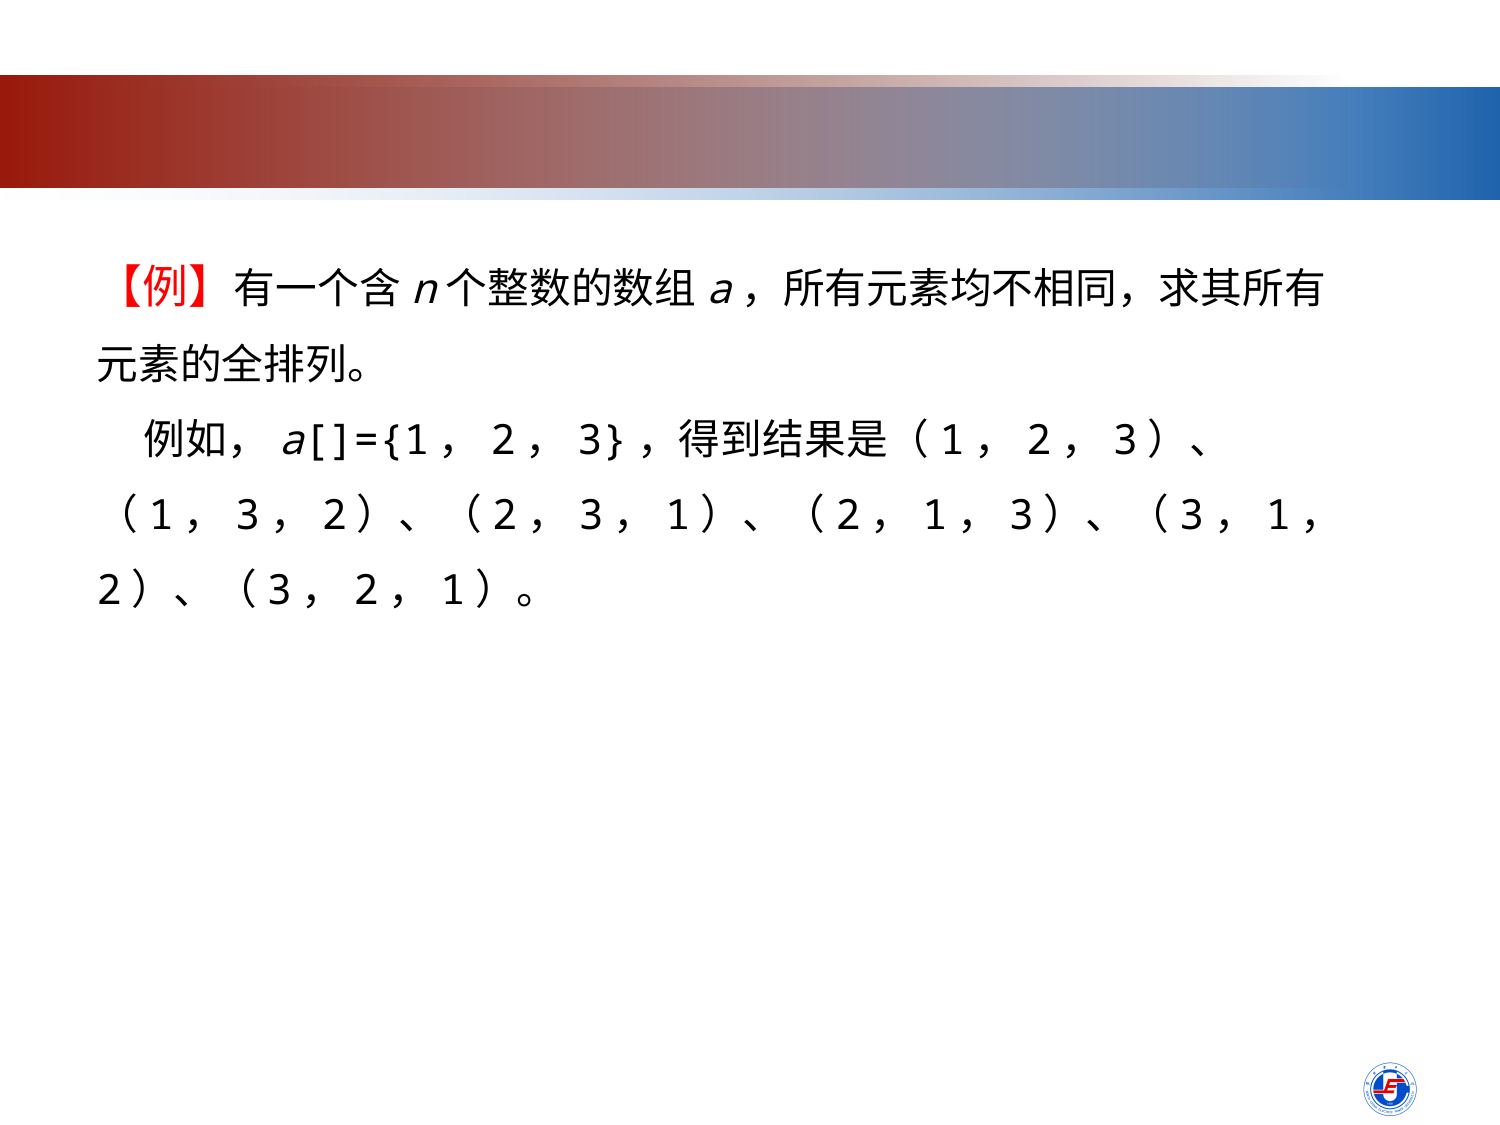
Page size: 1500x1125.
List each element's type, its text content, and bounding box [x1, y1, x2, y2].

picture [1359, 1054, 1425, 1125]
text_box 【例】有一个含n个整数的数组a，所有元素均不相同，求其所有元素的全排列。 例如，a[]={1，2，3}，得到结果是（1，2，3）、（1，3，2）、（2，3，1）、（2，1，3）、（3，1，2）、（3，2，1）。 [81, 222, 1360, 620]
